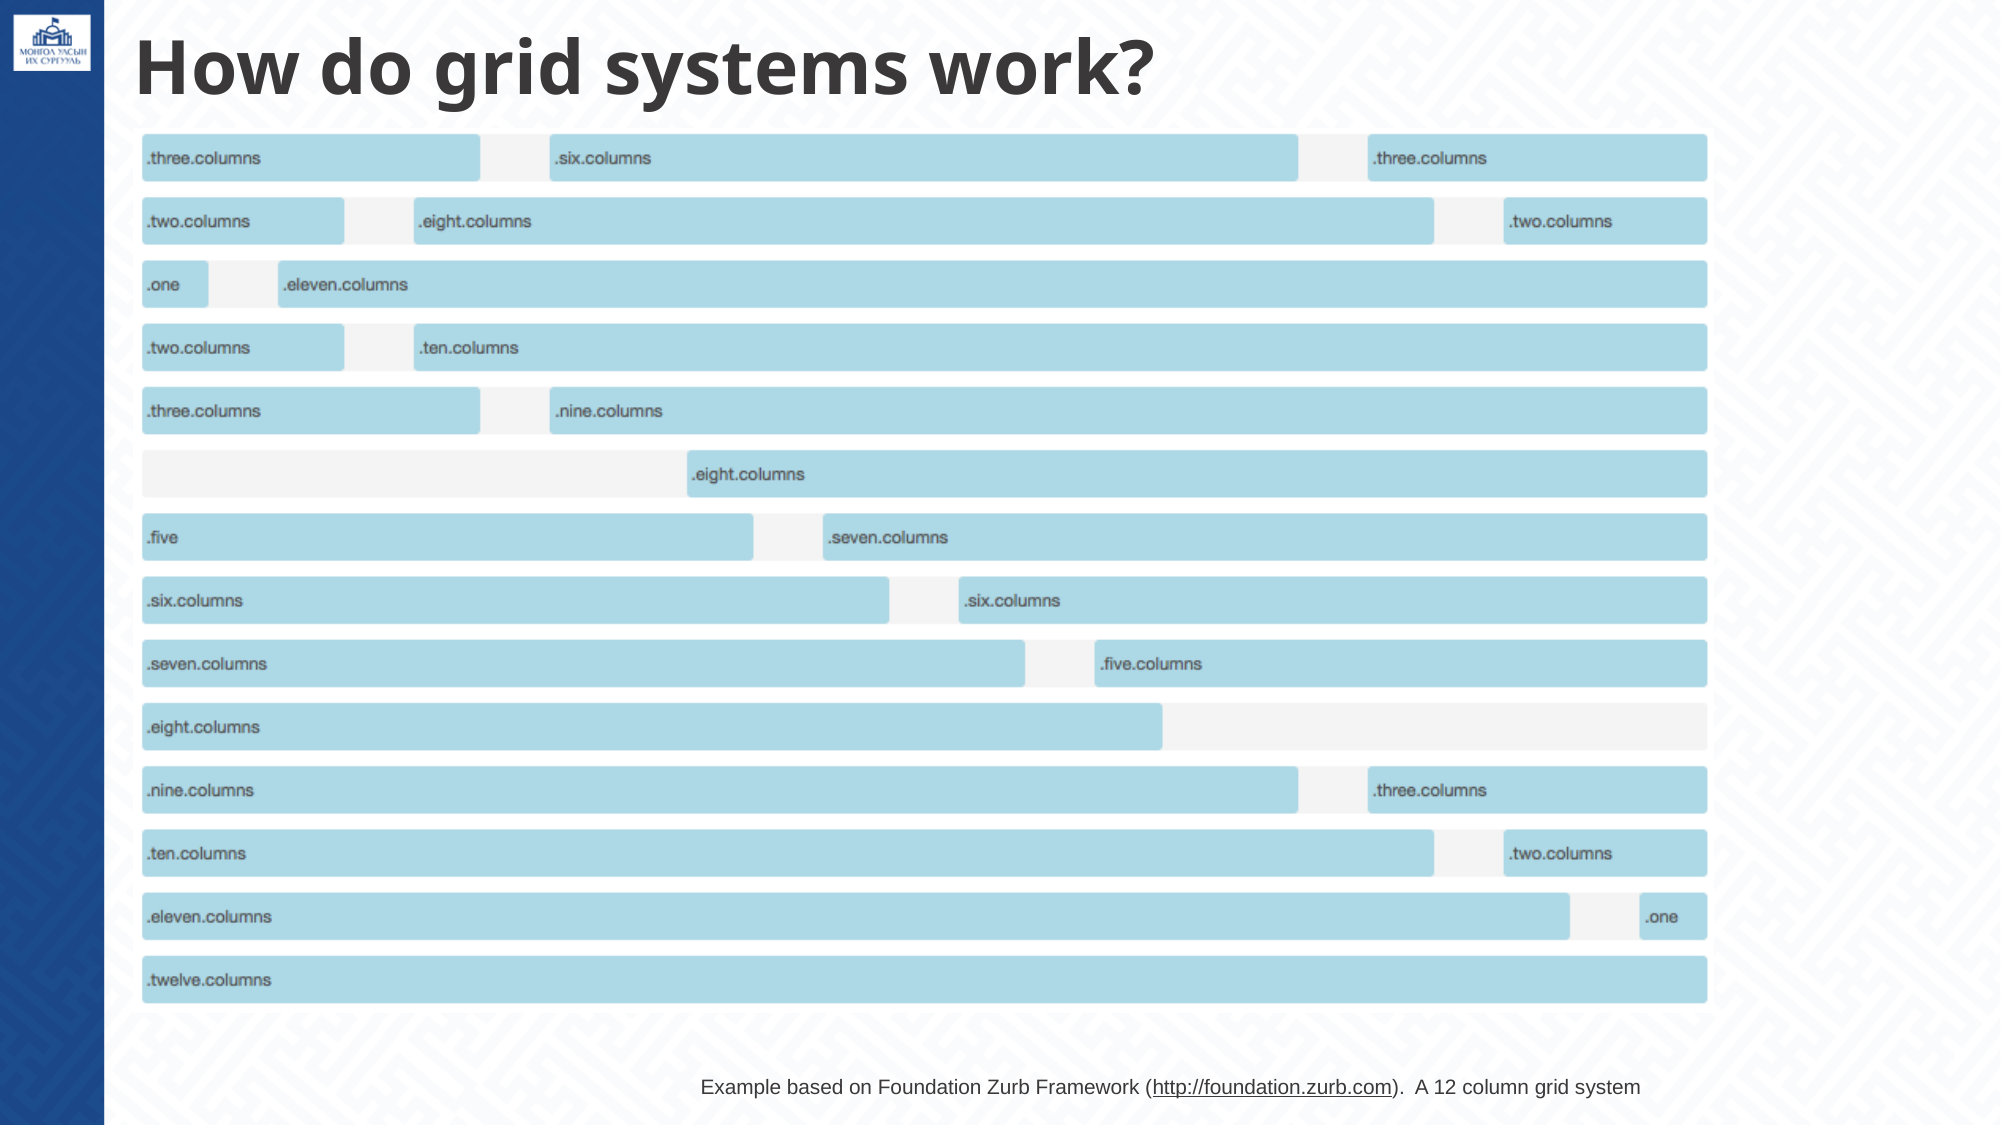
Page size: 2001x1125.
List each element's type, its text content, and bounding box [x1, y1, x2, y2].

text_box Example based on Foundation Zurb Framework (http://foundation.zurb.com). A 12 column grid system [700, 1082, 2000, 1090]
text_box How do grid systems work? [133, 0, 1855, 145]
picture [0, 0, 2001, 1125]
